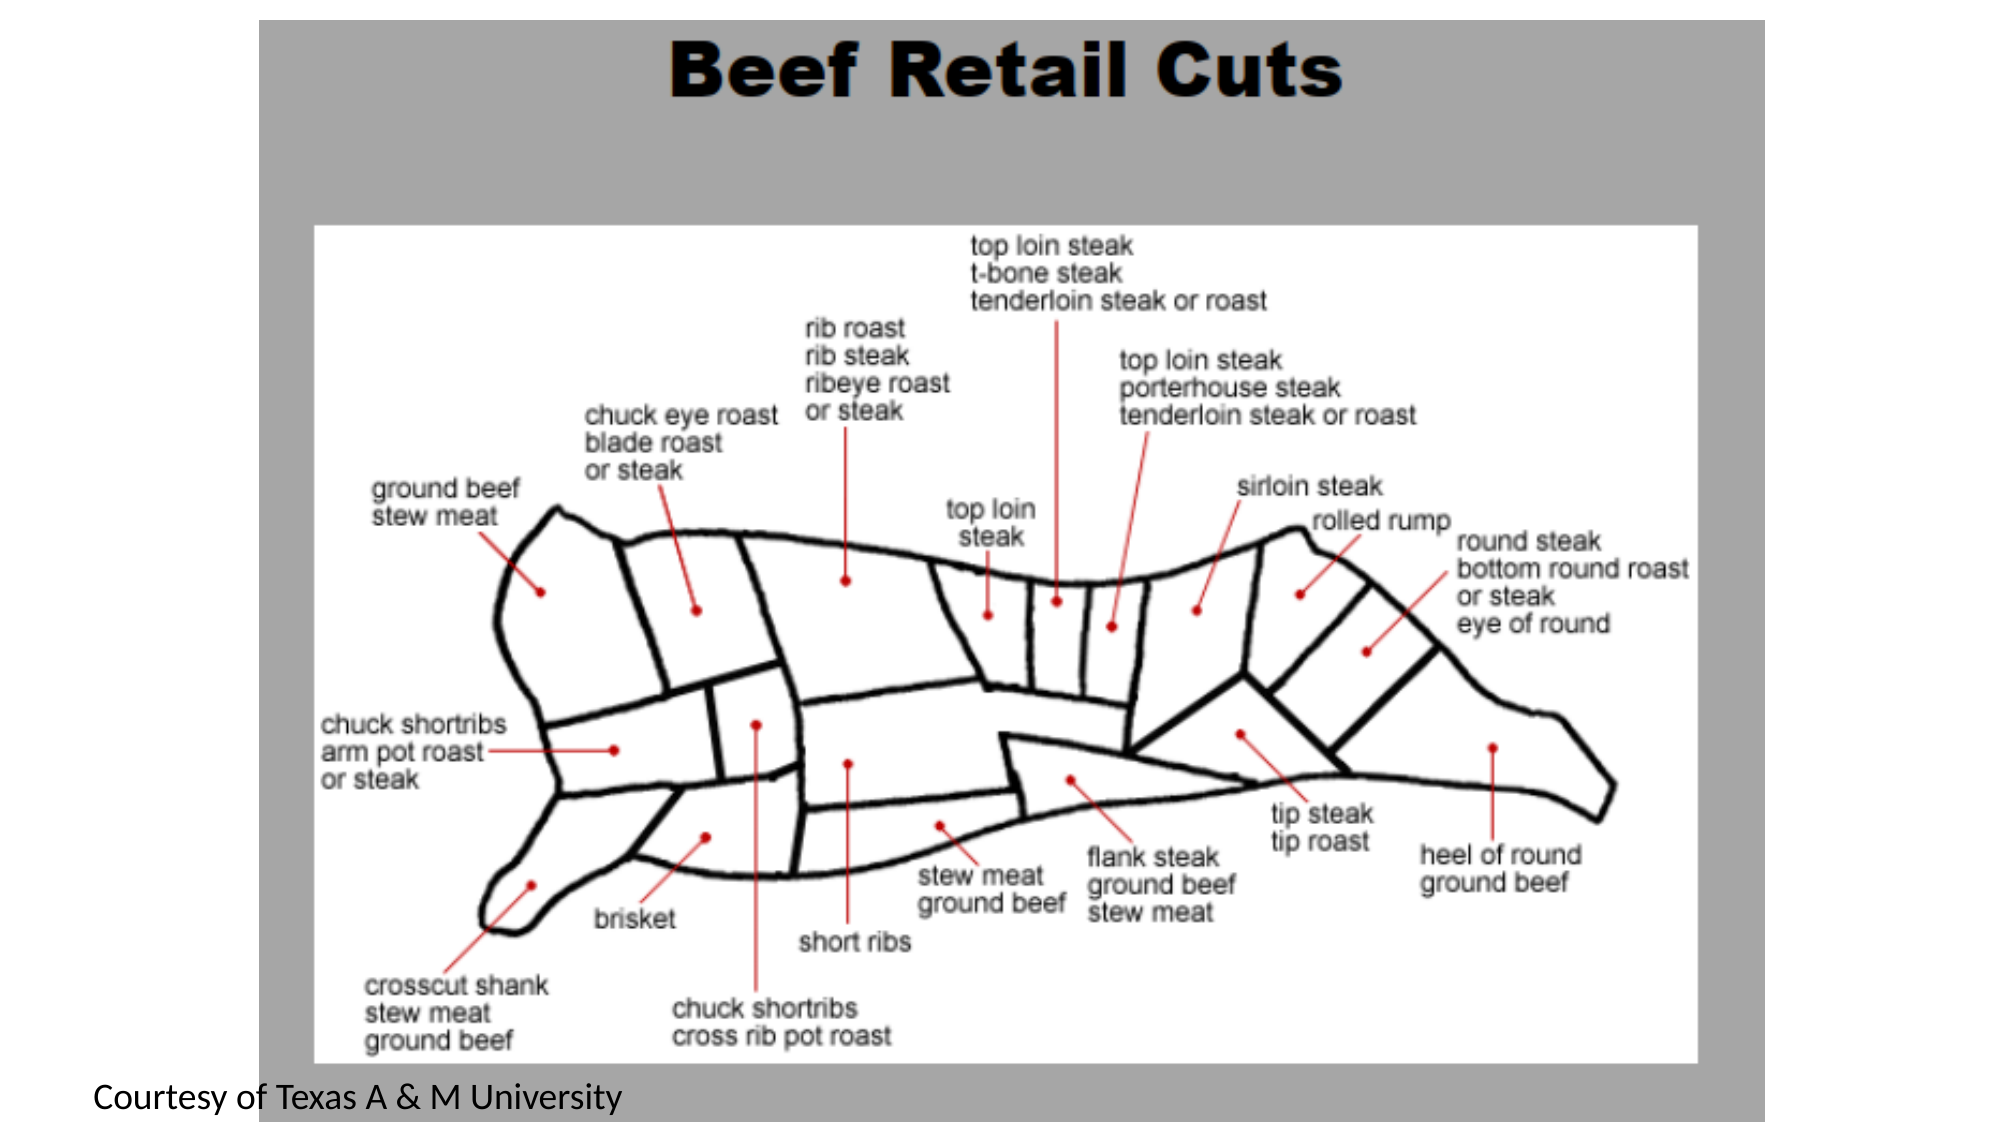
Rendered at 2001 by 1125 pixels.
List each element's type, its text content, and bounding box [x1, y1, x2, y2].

picture [259, 20, 1765, 1122]
text_box Courtesy of Texas A & M University [78, 1064, 641, 1125]
